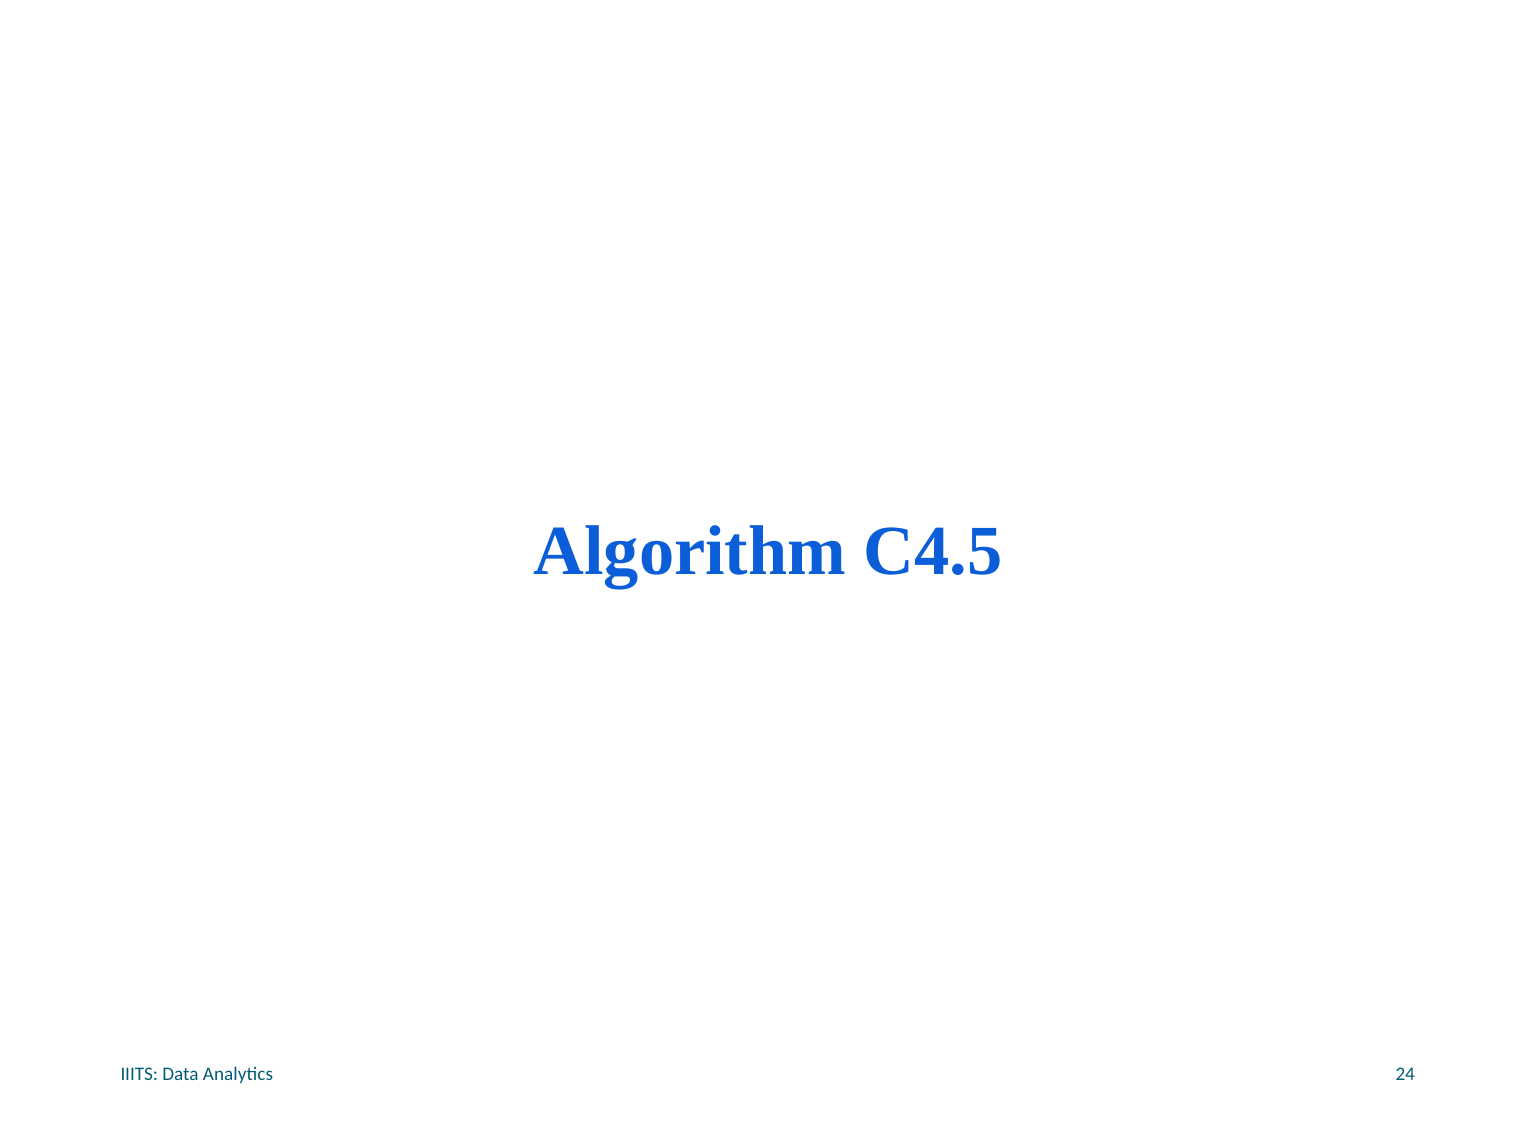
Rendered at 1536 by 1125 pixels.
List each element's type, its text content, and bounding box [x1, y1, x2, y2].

slide_number 24 [1084, 1042, 1431, 1103]
title Algorithm C4.5 [77, 469, 1460, 635]
slide_number IIITS: Data Analytics [105, 1042, 452, 1103]
